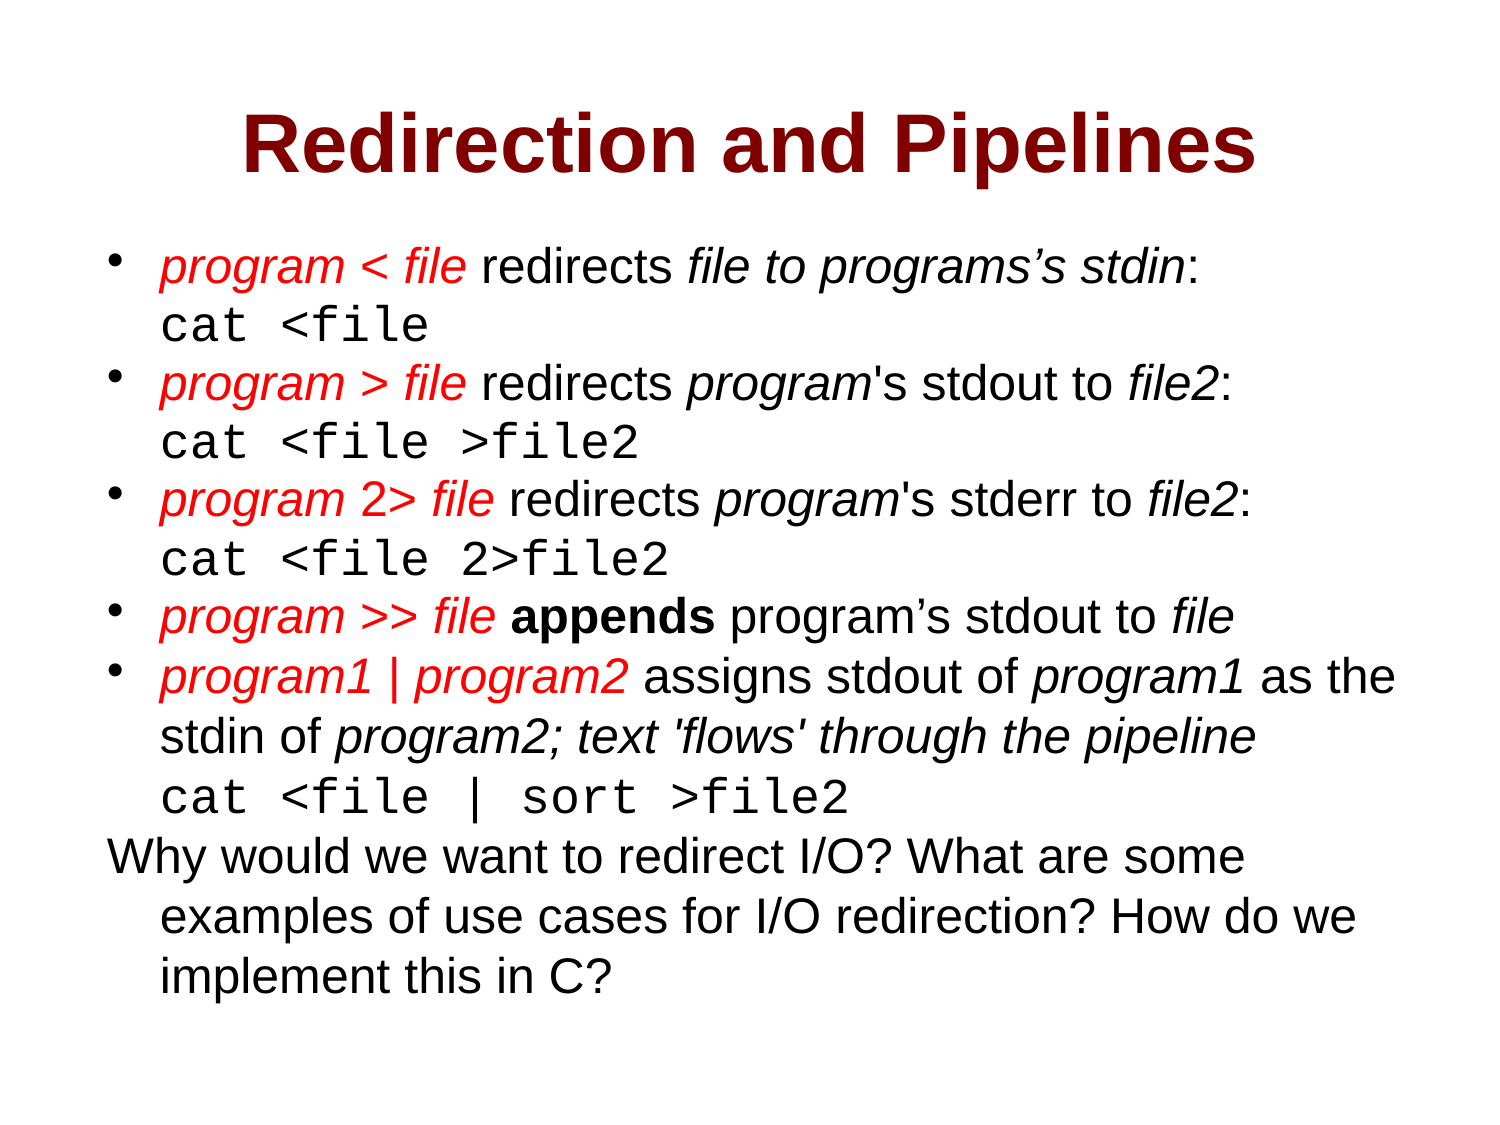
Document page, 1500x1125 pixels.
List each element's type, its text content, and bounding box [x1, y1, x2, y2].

text_box Redirection and Pipelines [74, 45, 1425, 233]
text_box program < file redirects file to programs’s stdin: cat <file program > file redirects program's stdout to file2: cat <file >file2 program 2> file redirects program's stderr to file2: cat <file 2>file2 program >> file appends program’s stdout to file program1 | program2 assigns stdout of program1 as the stdin of program2; text 'flows' through the pipeline cat <file | sort >file2 Why would we want to redirect I/O? What are some examples of use cases for I/O redirection? How do we implement this in C? [74, 237, 1425, 1065]
